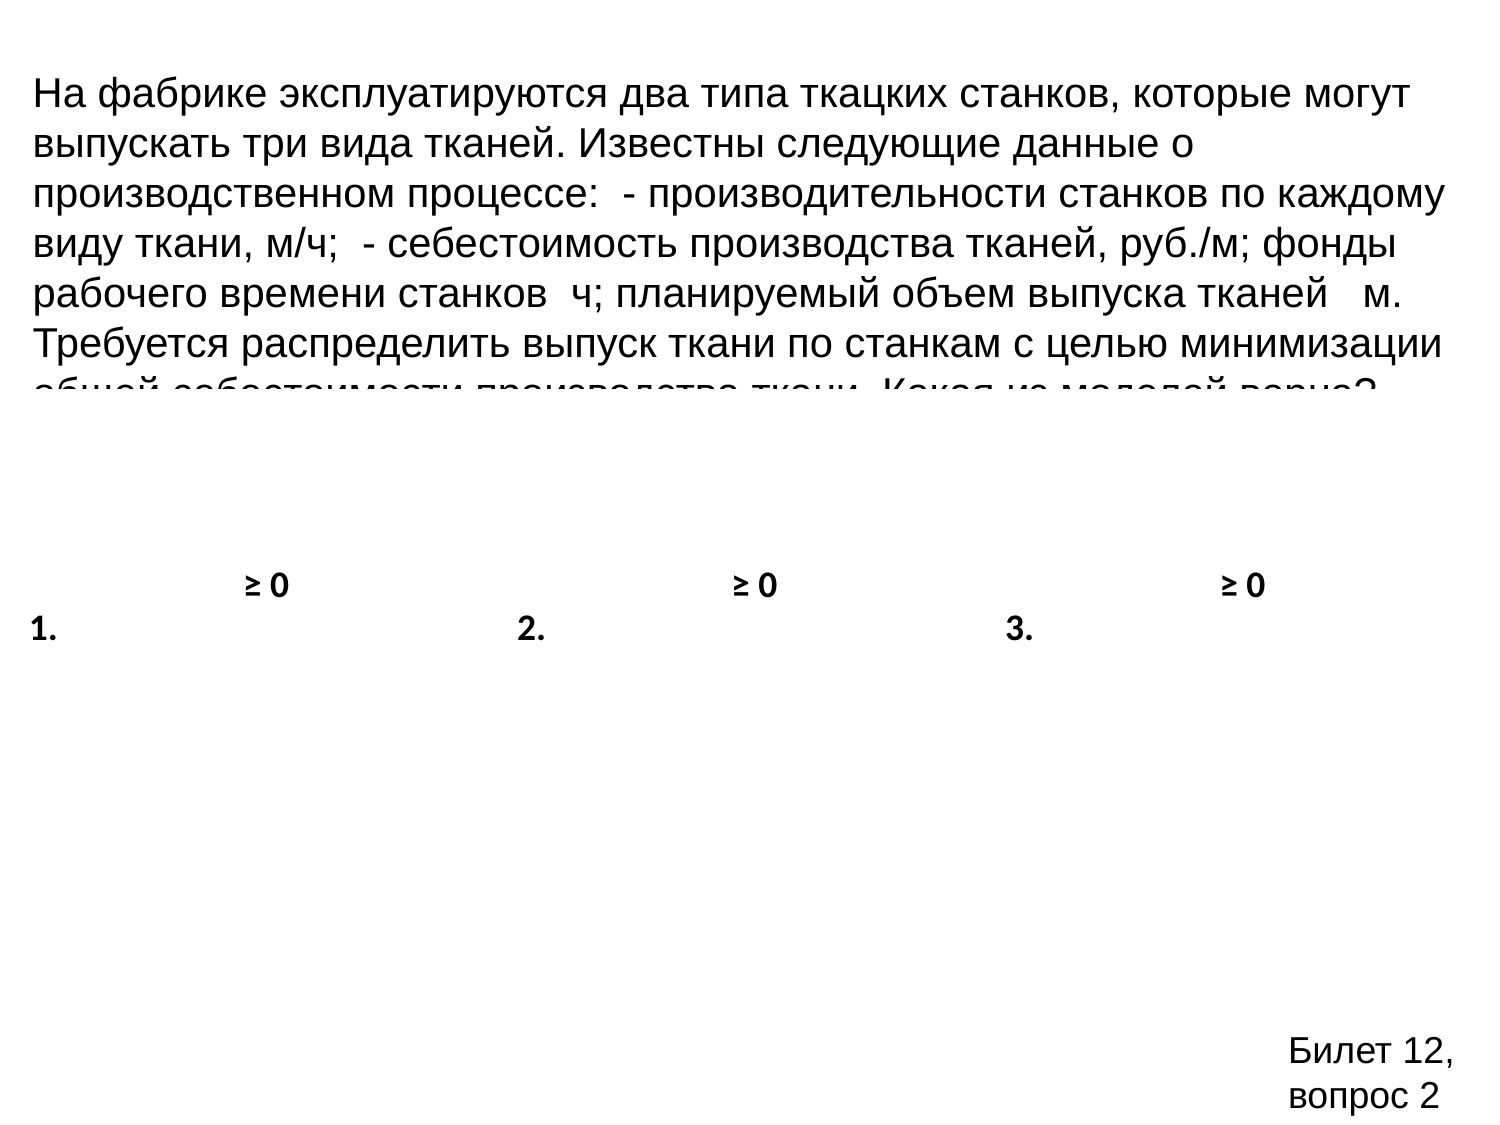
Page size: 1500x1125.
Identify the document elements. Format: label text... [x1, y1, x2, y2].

text_box Билет 12, вопрос 2 [1273, 1018, 1498, 1124]
